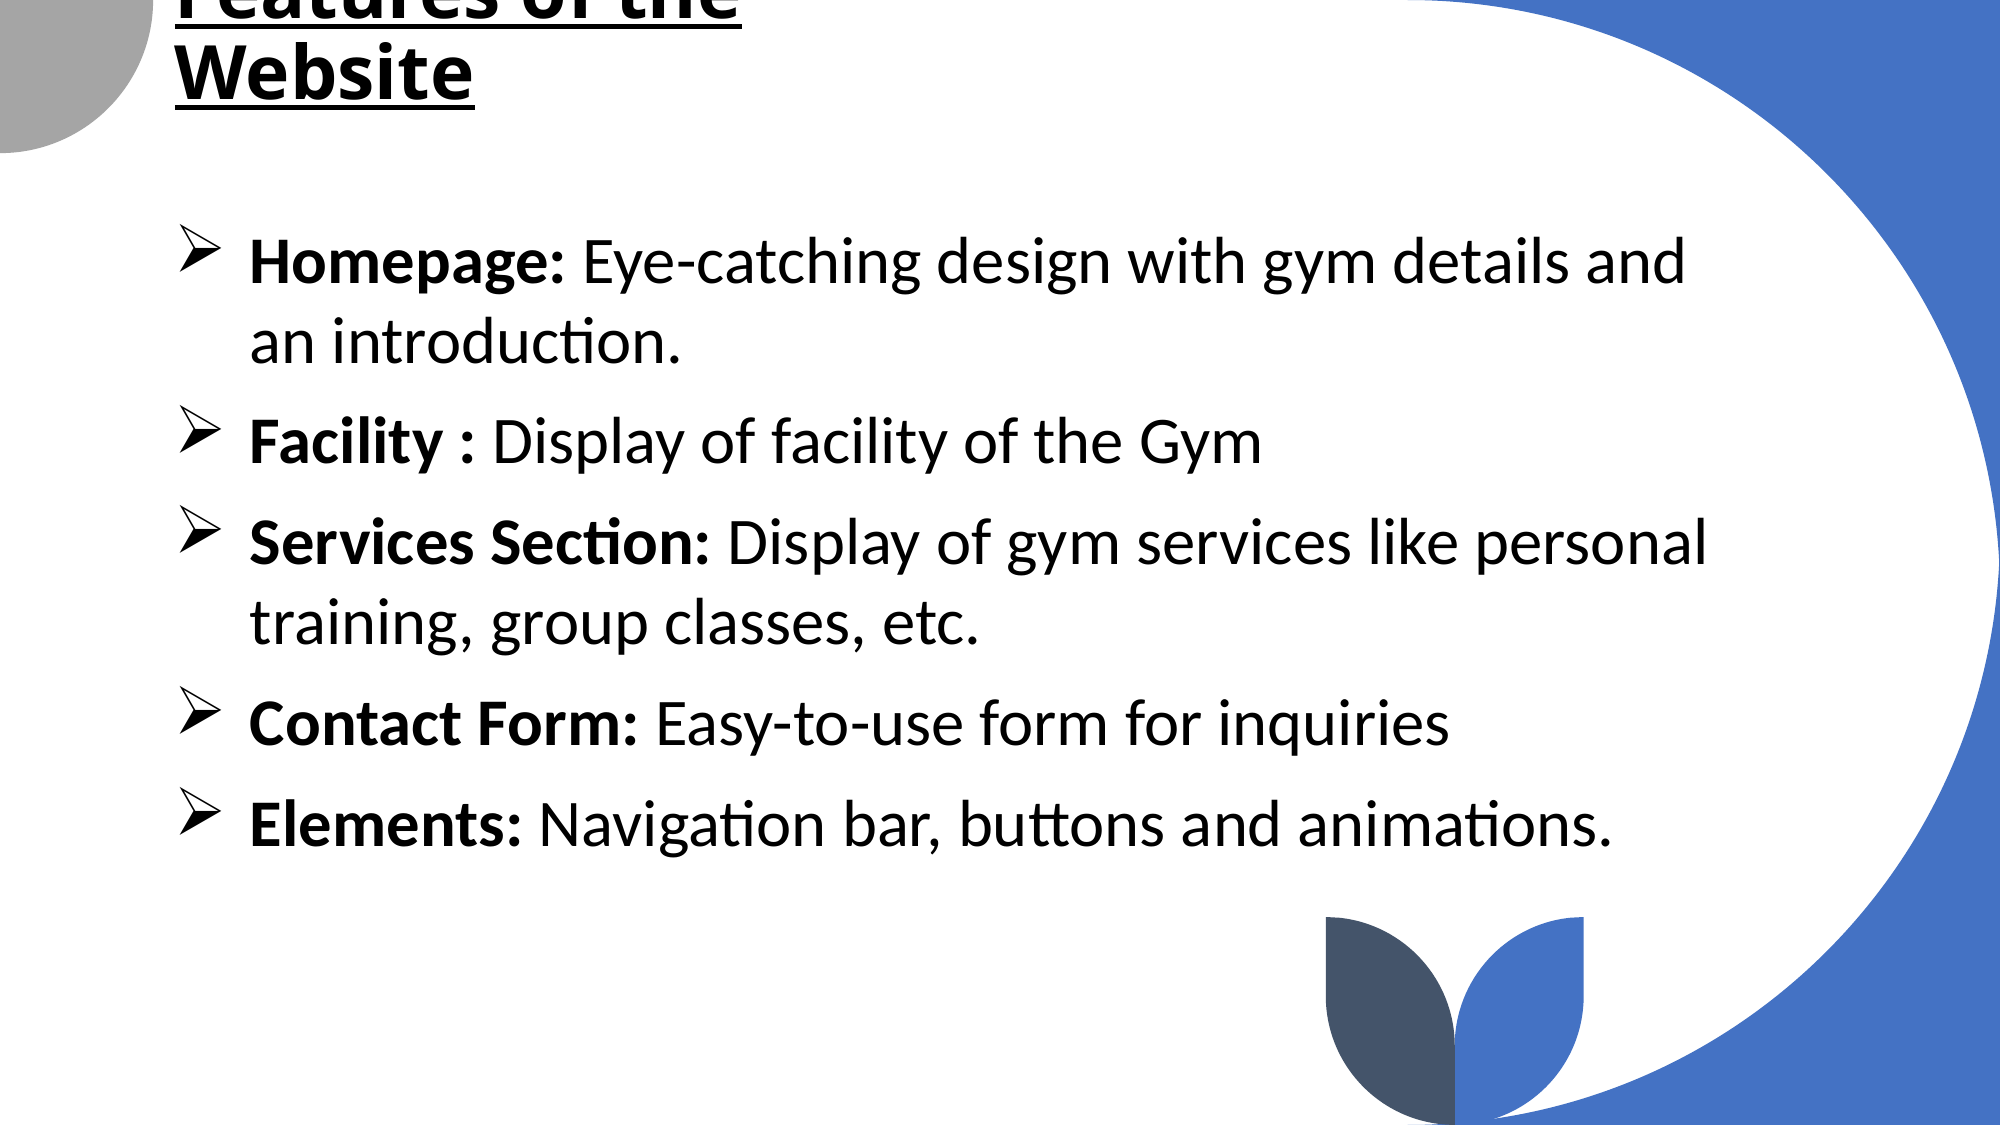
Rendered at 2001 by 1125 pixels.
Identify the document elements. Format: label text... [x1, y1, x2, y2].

title Features of the Website [159, 0, 1000, 123]
subtitle Homepage: Eye-catching design with gym details and an introduction. Facility : Display of facility of the Gym Services Section: Display of gym services like personal training, group classes, etc. Contact Form: Easy-to-use form for inquiries Elements: Navigation bar, buttons and animations. [159, 208, 1727, 913]
